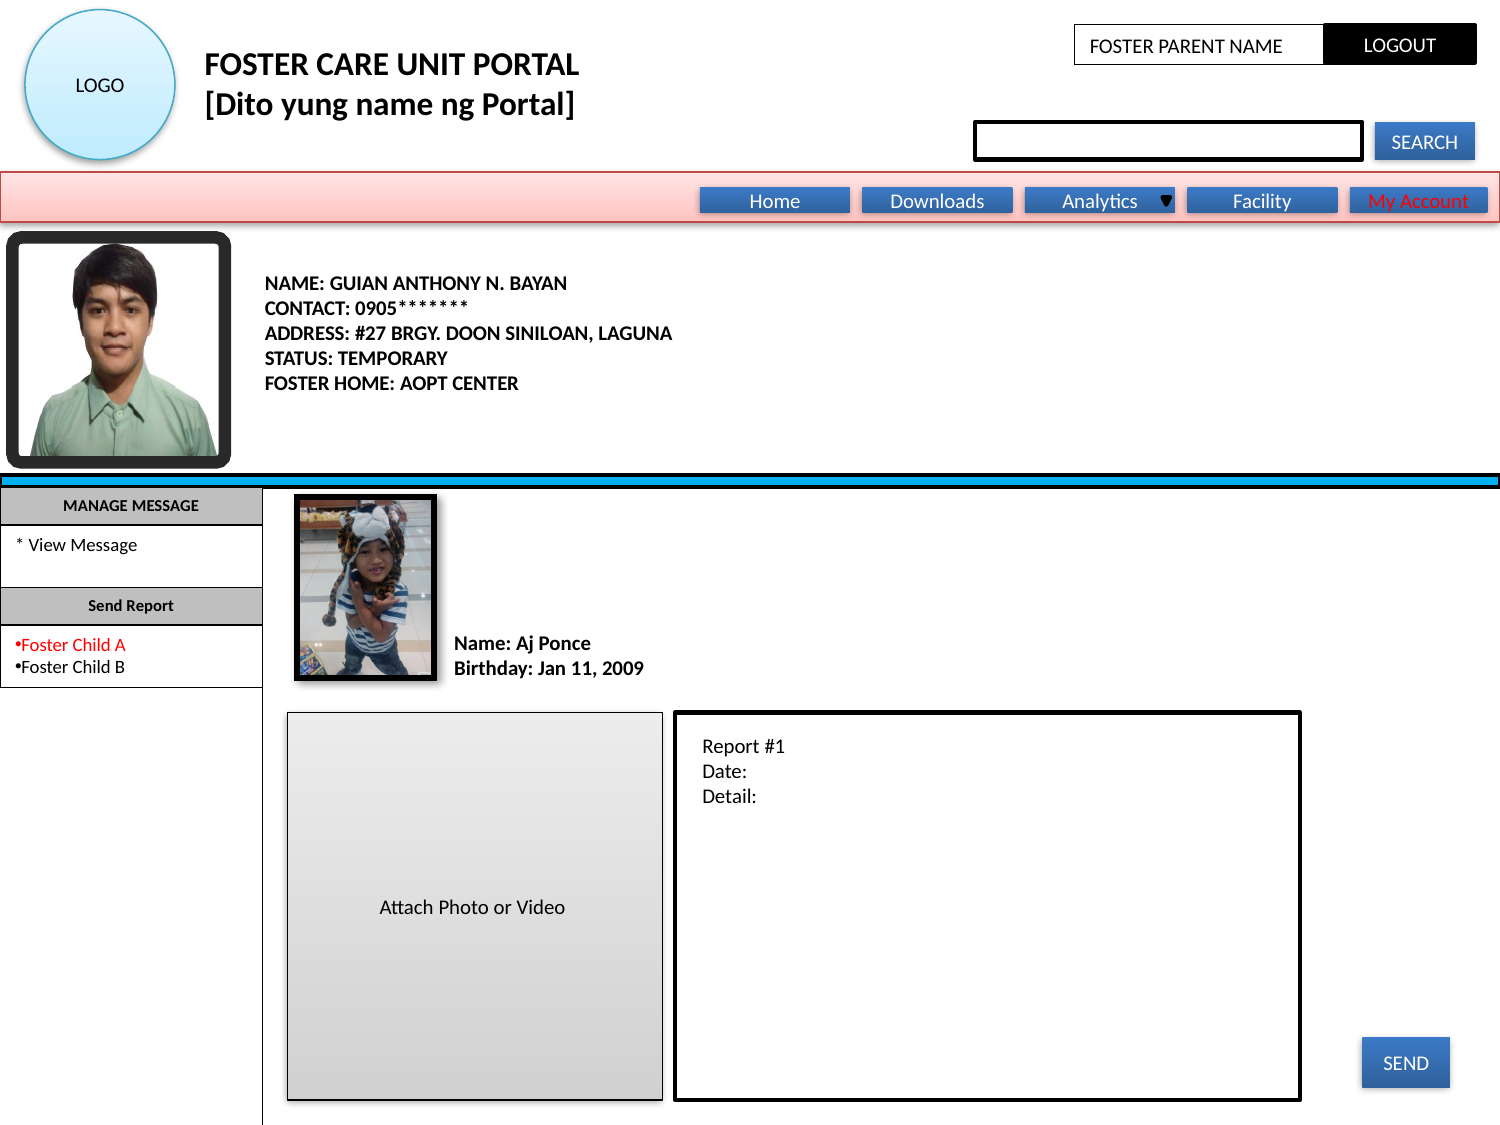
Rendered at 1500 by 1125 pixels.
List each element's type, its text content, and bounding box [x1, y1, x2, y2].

text_box Home [699, 187, 850, 213]
text_box SEARCH [1374, 122, 1475, 160]
text_box [673, 710, 1302, 1102]
text_box My Account [1349, 187, 1488, 213]
text_box [973, 120, 1364, 162]
text_box Analytics [1024, 187, 1175, 213]
text_box Send Report [0, 587, 258, 624]
text_box LOGOUT [1323, 23, 1477, 65]
text_box Name: Aj Ponce Birthday: Jan 11, 2009 [439, 621, 660, 687]
text_box * View Message [0, 524, 258, 587]
text_box [1160, 195, 1172, 207]
text_box Report #1 Date: Detail: [687, 724, 1288, 840]
text_box Attach Photo or Video [287, 712, 663, 1101]
text_box MANAGE MESSAGE [0, 495, 258, 524]
text_box LOGO [24, 8, 176, 161]
picture [12, 237, 226, 463]
text_box Downloads [862, 187, 1013, 213]
text_box Facility [1187, 187, 1338, 213]
picture [299, 499, 432, 676]
text_box Foster Child A Foster Child B [0, 624, 258, 688]
text_box NAME: GUIAN ANTHONY N. BAYAN CONTACT: 0905******* ADDRESS: #27 BRGY. DOON SINILOAN, LAGUNA STATUS: TEMPORARY FOSTER HOME: AOPT CENTER [249, 262, 698, 403]
text_box [0, 473, 1500, 487]
text_box [0, 178, 1500, 223]
text_box FOSTER PARENT NAME [1074, 24, 1325, 65]
text_box FOSTER CARE UNIT PORTAL [Dito yung name ng Portal] [189, 34, 596, 130]
text_box SEND [1362, 1037, 1450, 1088]
